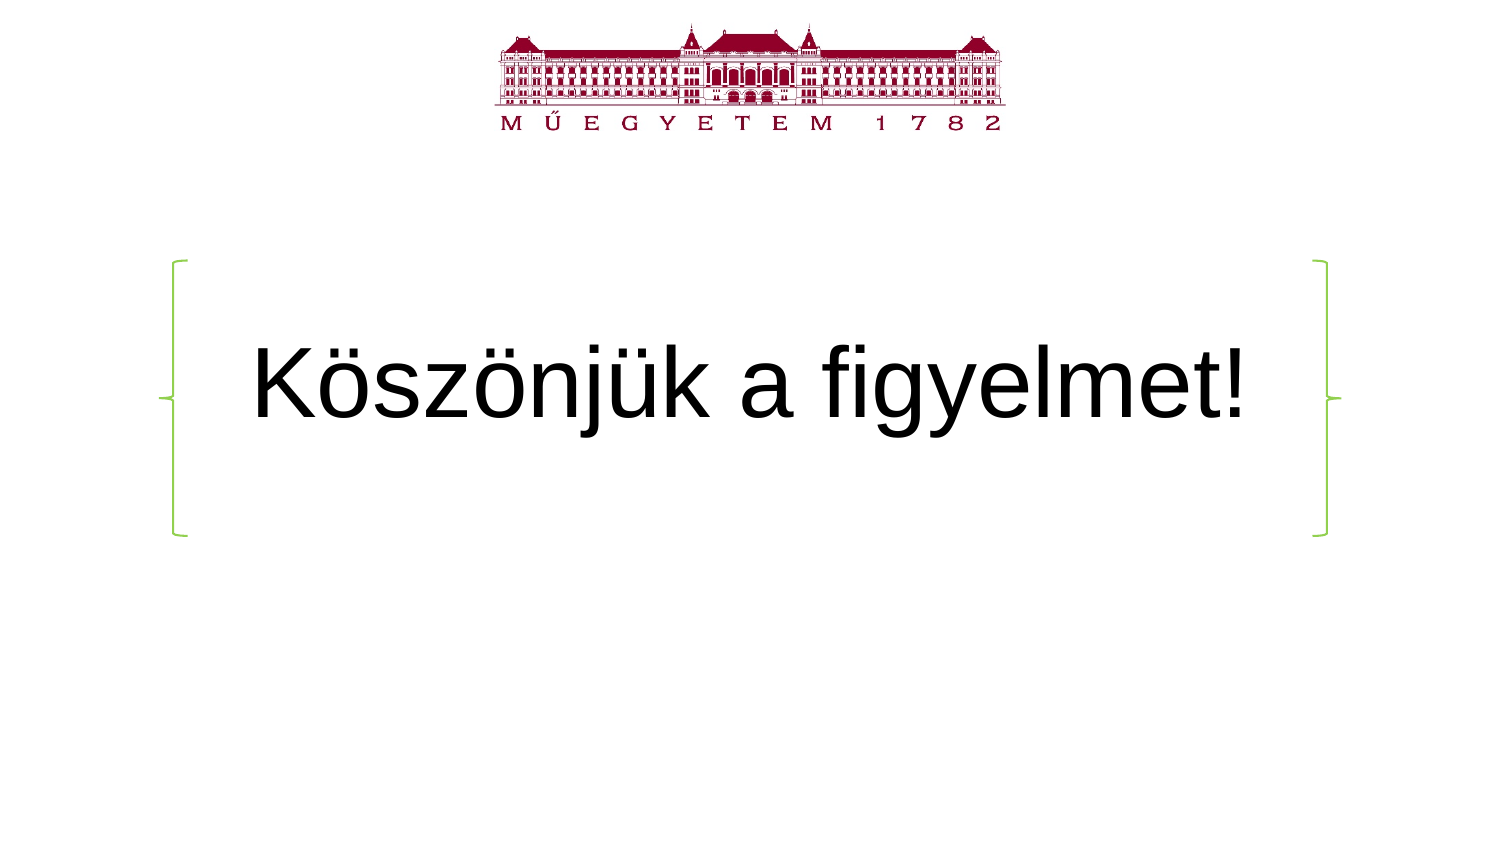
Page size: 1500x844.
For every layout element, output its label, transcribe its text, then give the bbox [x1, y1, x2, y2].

title Köszönjük a figyelmet! [112, 152, 1388, 447]
picture [494, 22, 1006, 132]
